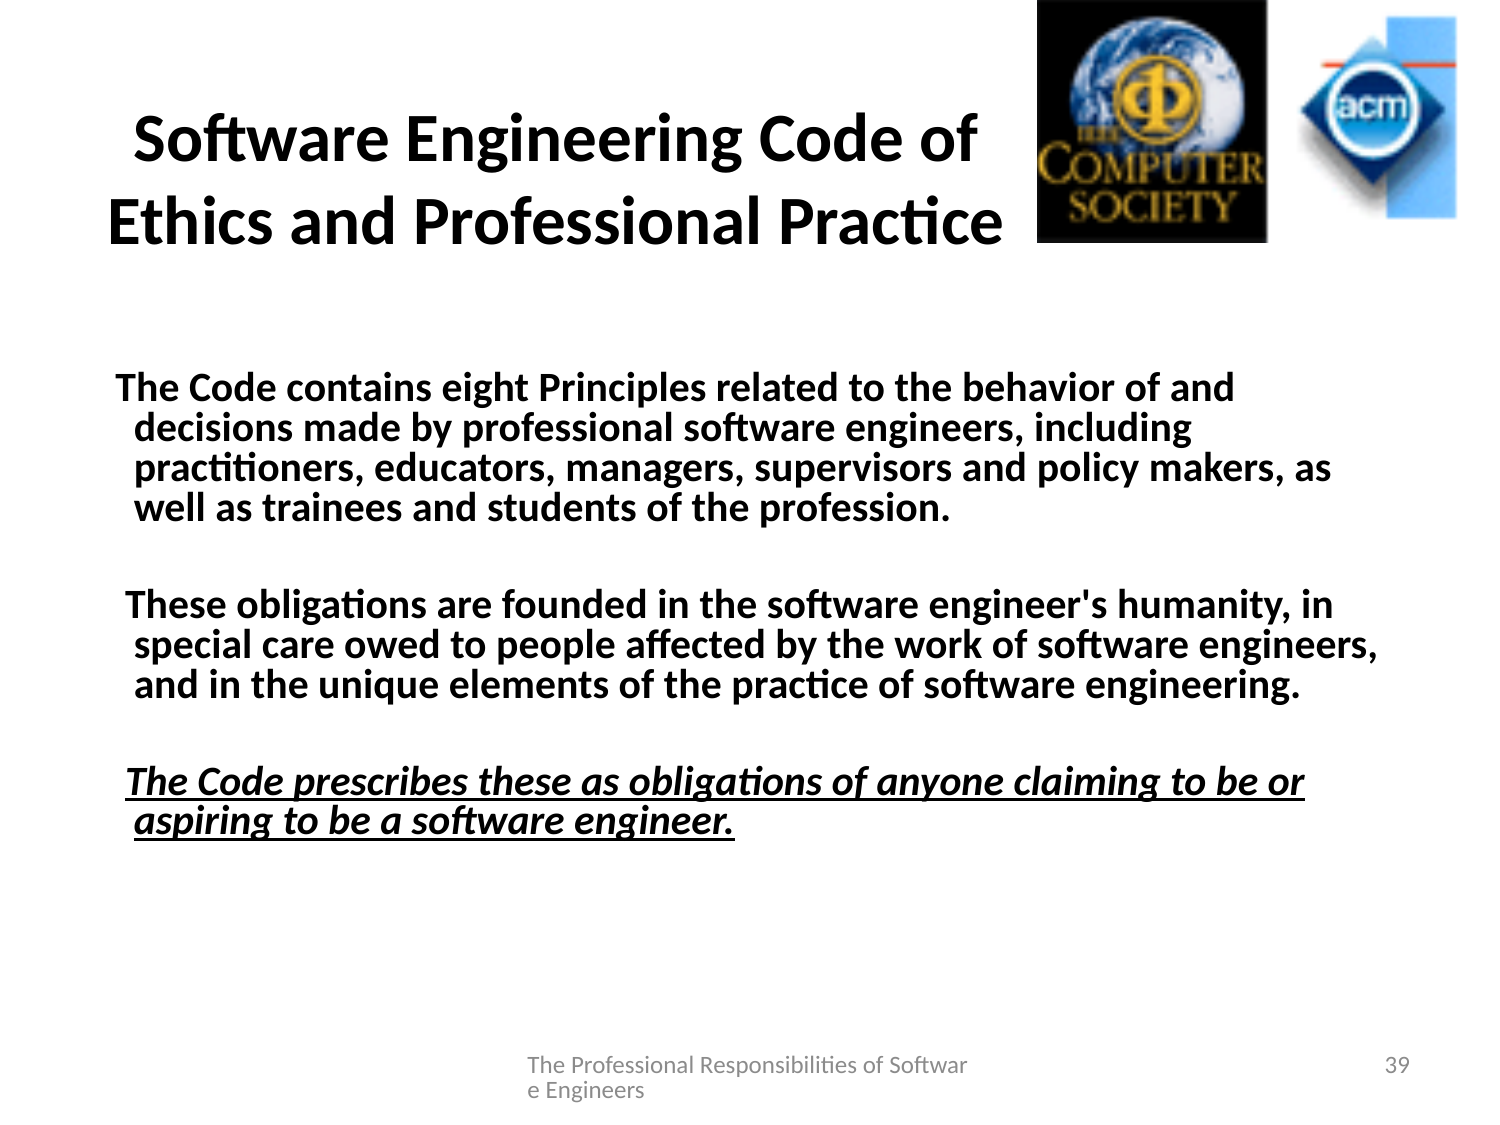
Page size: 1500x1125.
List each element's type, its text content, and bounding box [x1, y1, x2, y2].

title Software Engineering Code of Ethics and Professional Practice [75, 62, 1038, 288]
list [1037, 0, 1500, 244]
footer The Professional Responsibilities of Software Engineers [512, 1024, 988, 1103]
list The Code contains eight Principles related to the behavior of and decisions made by professional software engineers, including practitioners, educators, managers, supervisors and policy makers, as well as trainees and students of the profession. These obligations are founded in the software engineer's humanity, in special care owed to people affected by the work of software engineers, and in the unique elements of the practice of software engineering. The Code prescribes these as obligations of anyone claiming to be or aspiring to be a software engineer. [62, 362, 1412, 979]
slide_number 39 [1074, 1024, 1425, 1103]
